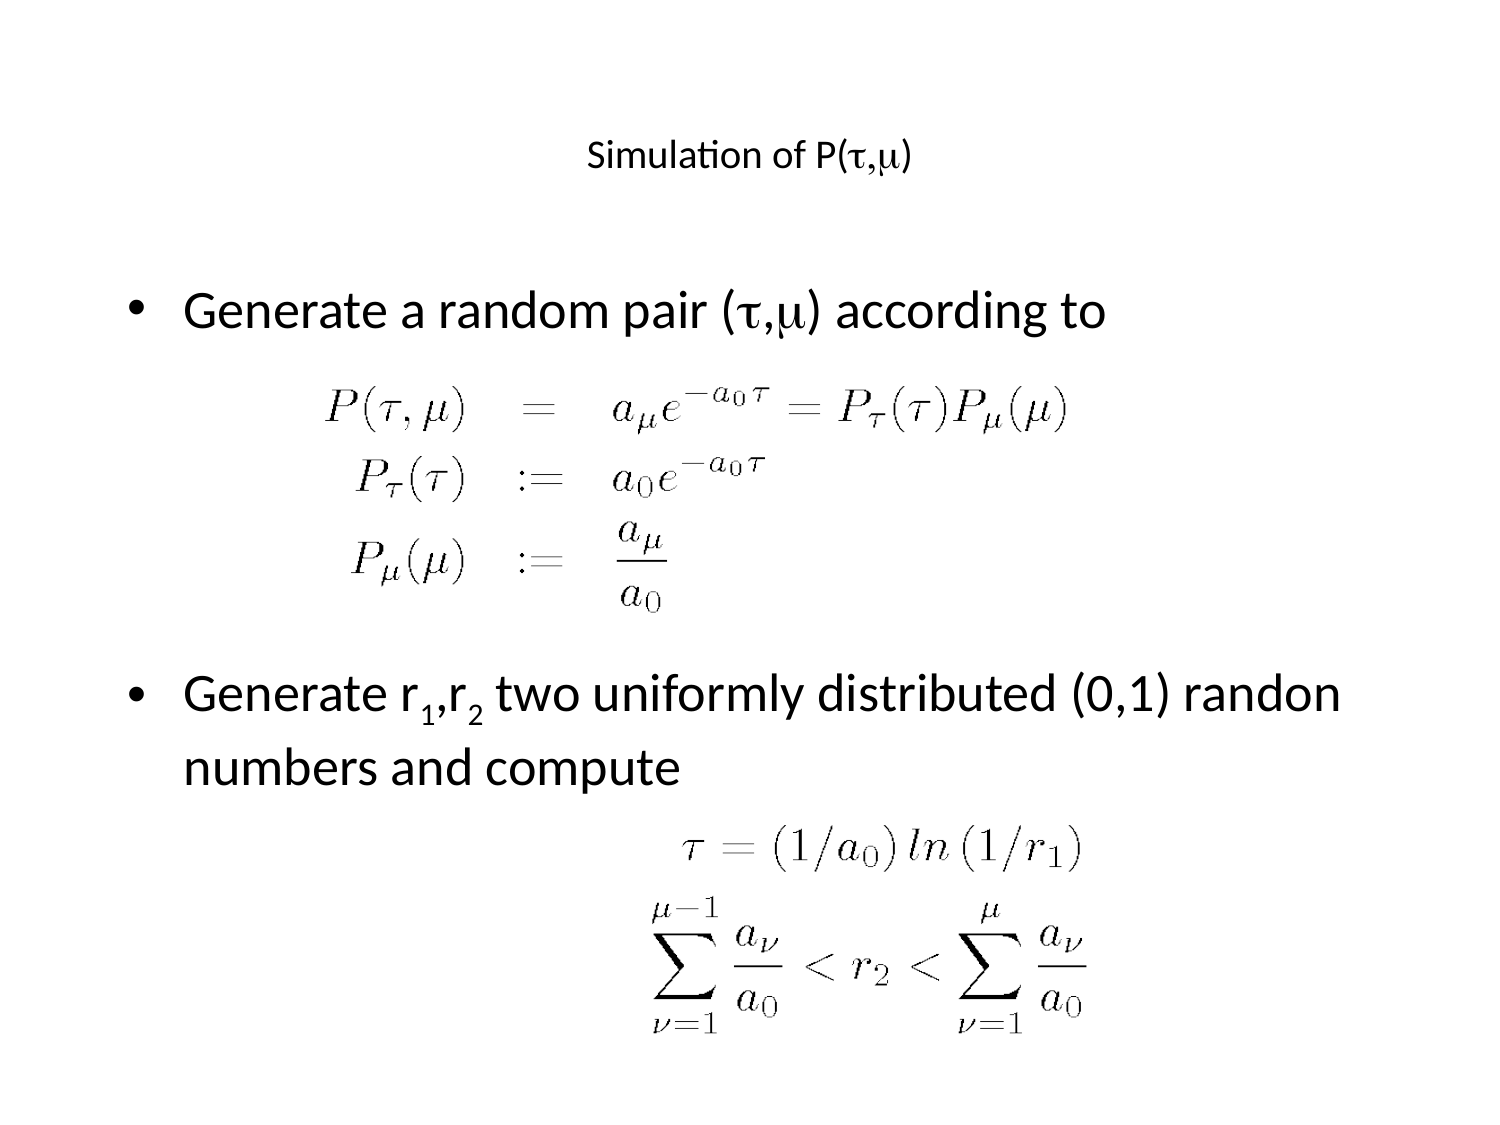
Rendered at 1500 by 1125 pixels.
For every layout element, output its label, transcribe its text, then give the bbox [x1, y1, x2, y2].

title Simulation of P(,m) [112, 120, 1388, 185]
list Generate a random pair (,) according to Generate r1,r2 two uniformly distributed (0,1) randon numbers and compute [112, 267, 1388, 943]
picture [649, 824, 1089, 1037]
picture [324, 385, 1069, 616]
